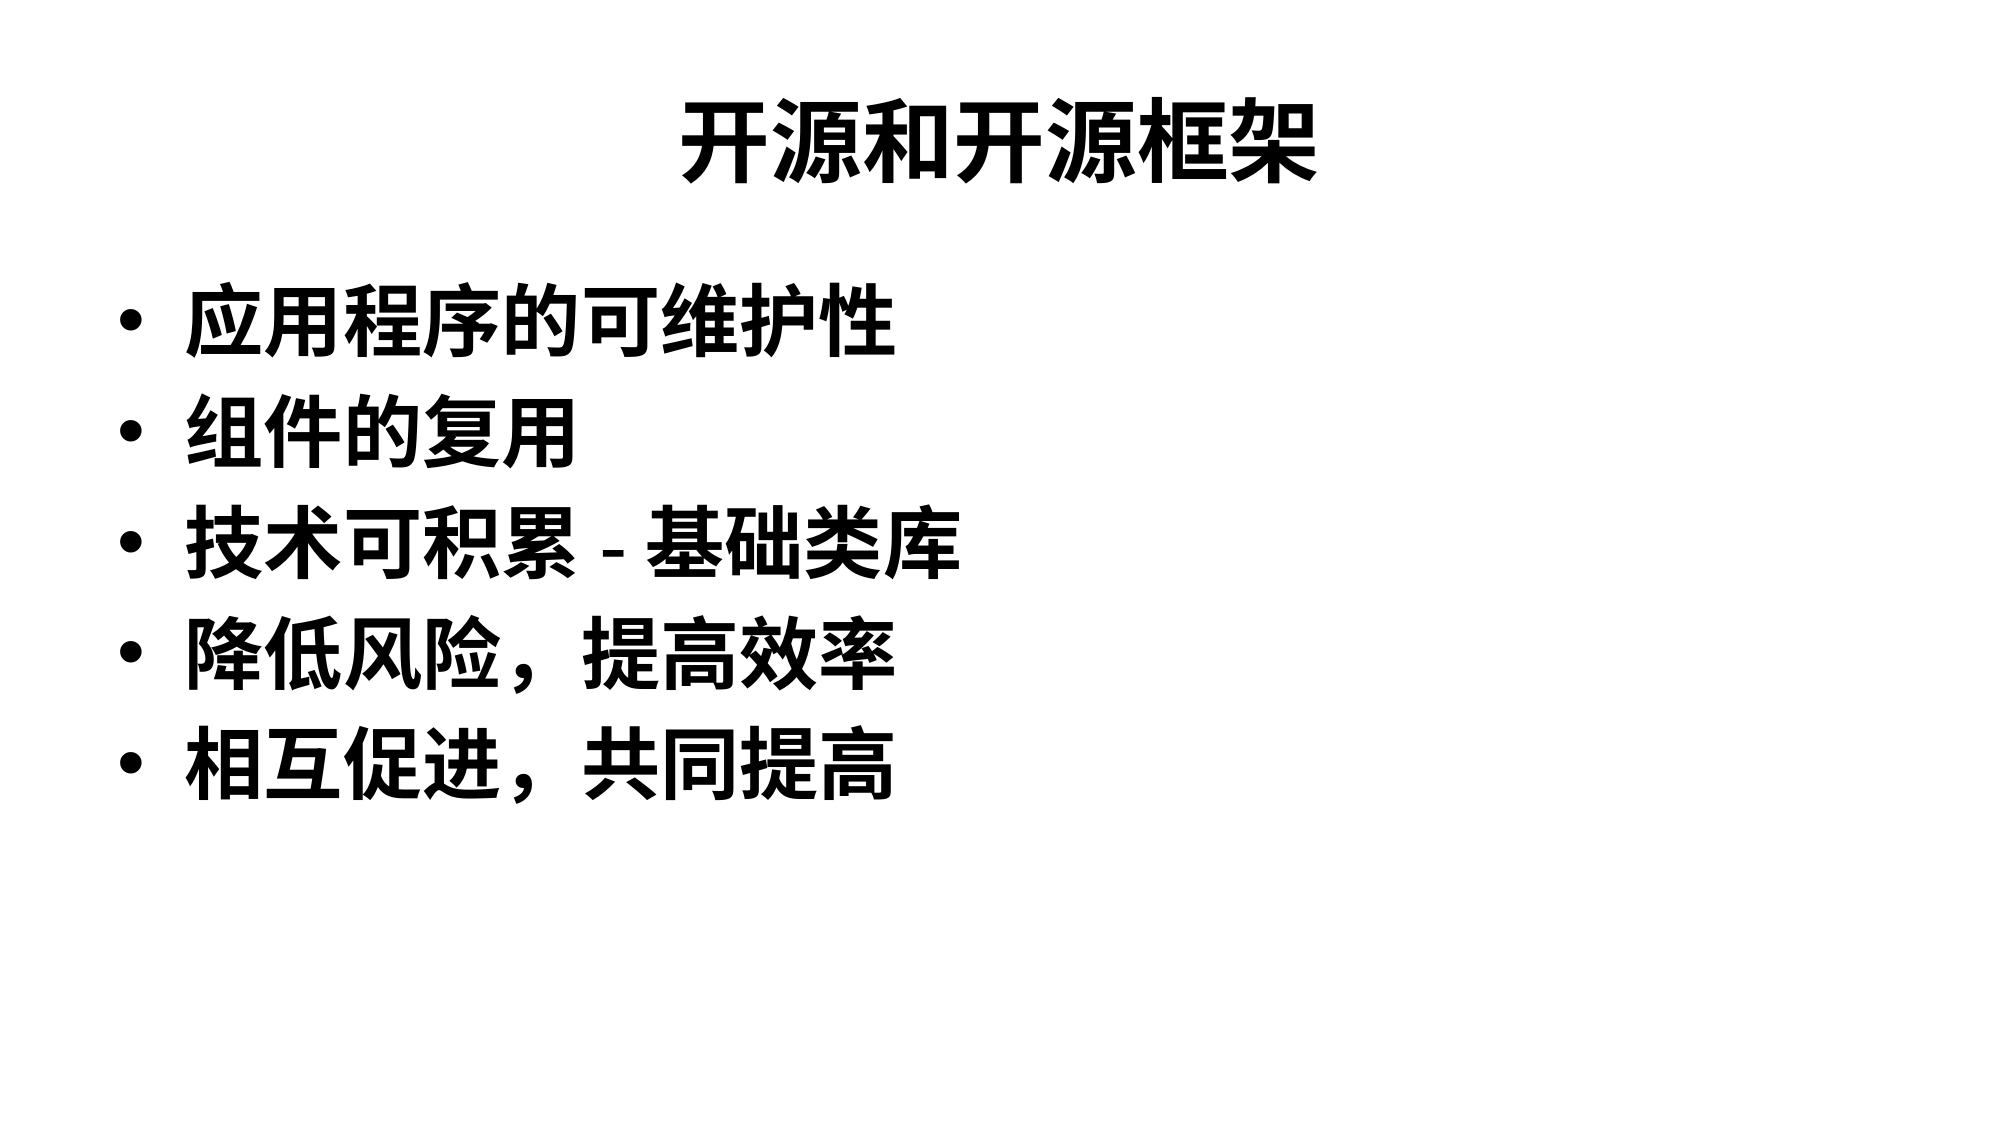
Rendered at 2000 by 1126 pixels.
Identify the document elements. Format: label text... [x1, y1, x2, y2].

title 开源和开源框架 [99, 45, 1900, 233]
list 应用程序的可维护性 组件的复用 技术可积累-基础类库 降低风险，提高效率 相互促进，共同提高 [99, 262, 1900, 1006]
